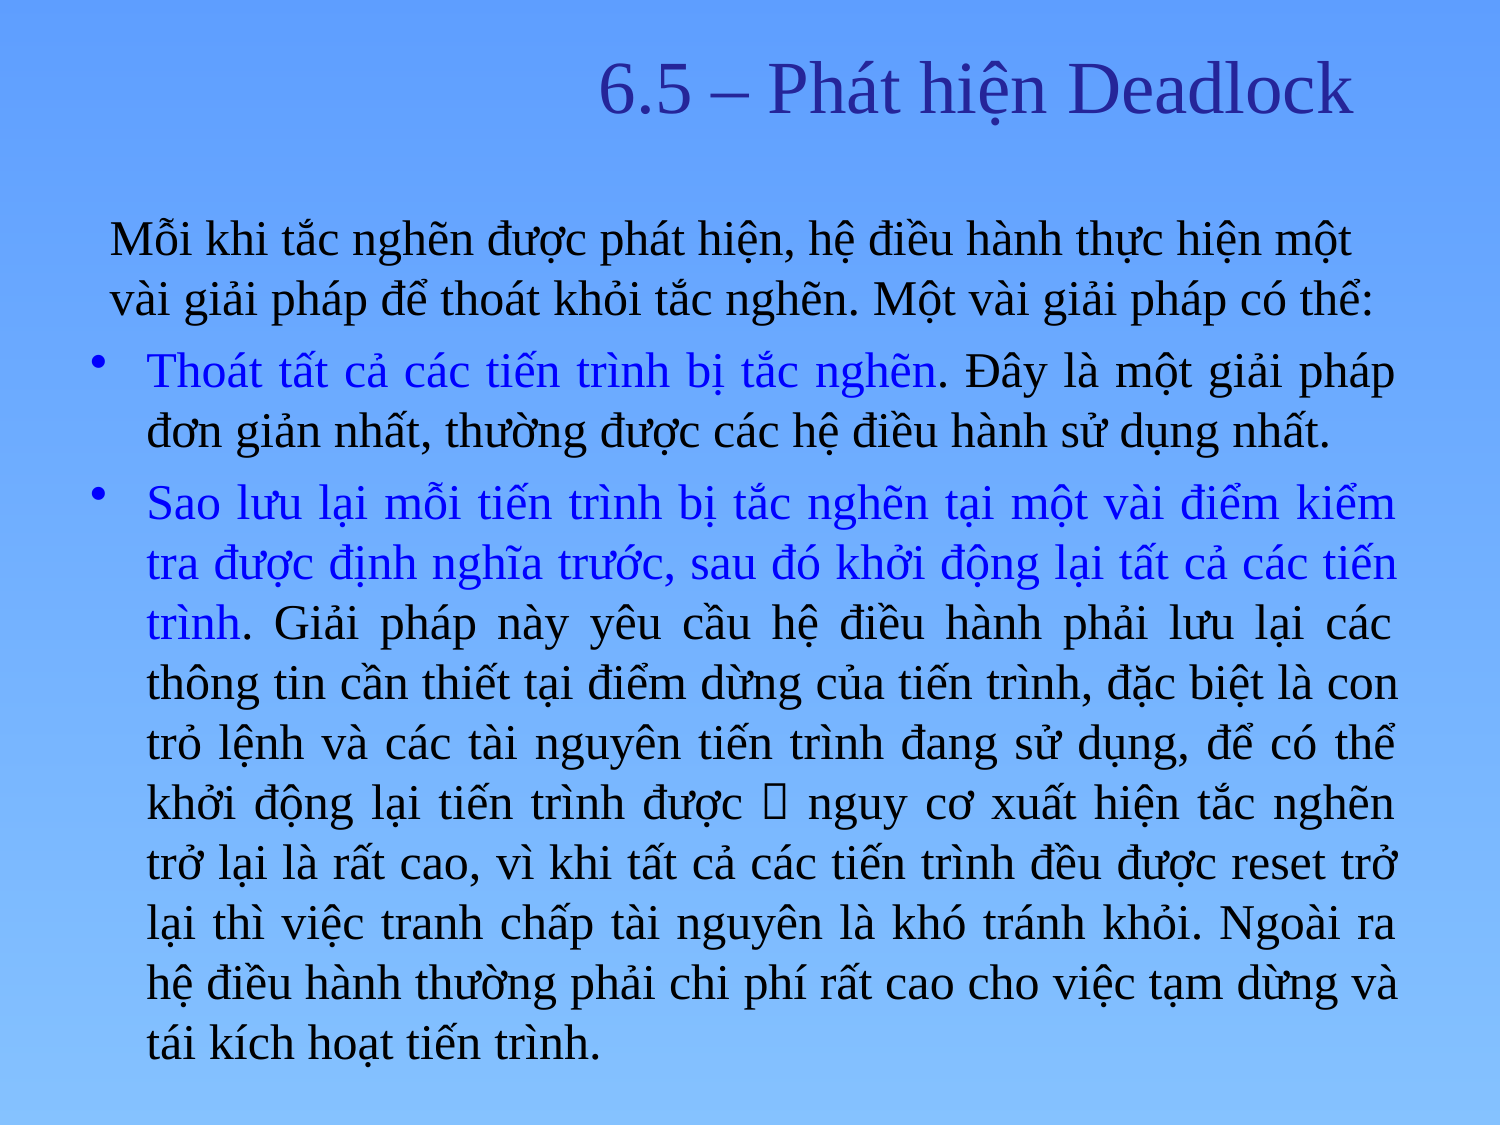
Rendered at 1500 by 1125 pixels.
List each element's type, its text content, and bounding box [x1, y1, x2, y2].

text_box Mỗi khi tắc nghẽn được phát hiện, hệ điều hành thực hiện một vài giải pháp để thoát khỏi tắc nghẽn. Một vài giải pháp có thể: Thoát tất cả các tiến trình bị tắc nghẽn. Đây là một giải pháp đơn giản nhất, thường được các hệ điều hành sử dụng nhất. Sao lưu lại mỗi tiến trình bị tắc nghẽn tại một vài điểm kiểm tra được định nghĩa trước, sau đó khởi động lại tất cả các tiến trình. Giải pháp này yêu cầu hệ điều hành phải lưu lại các thông tin cần thiết tại điểm dừng của tiến trình, đặc biệt là con trỏ lệnh và các tài nguyên tiến trình đang sử dụng, để có thể khởi động lại tiến trình được  nguy cơ xuất hiện tắc nghẽn trở lại là rất cao, vì khi tất cả các tiến trình đều được reset trở lại thì việc tranh chấp tài nguyên là khó tránh khỏi. Ngoài ra hệ điều hành thường phải chi phí rất cao cho việc tạm dừng và tái kích hoạt tiến trình. [87, 203, 1413, 1070]
title 6.5 – Phát hiện Deadlock [576, 0, 1375, 178]
